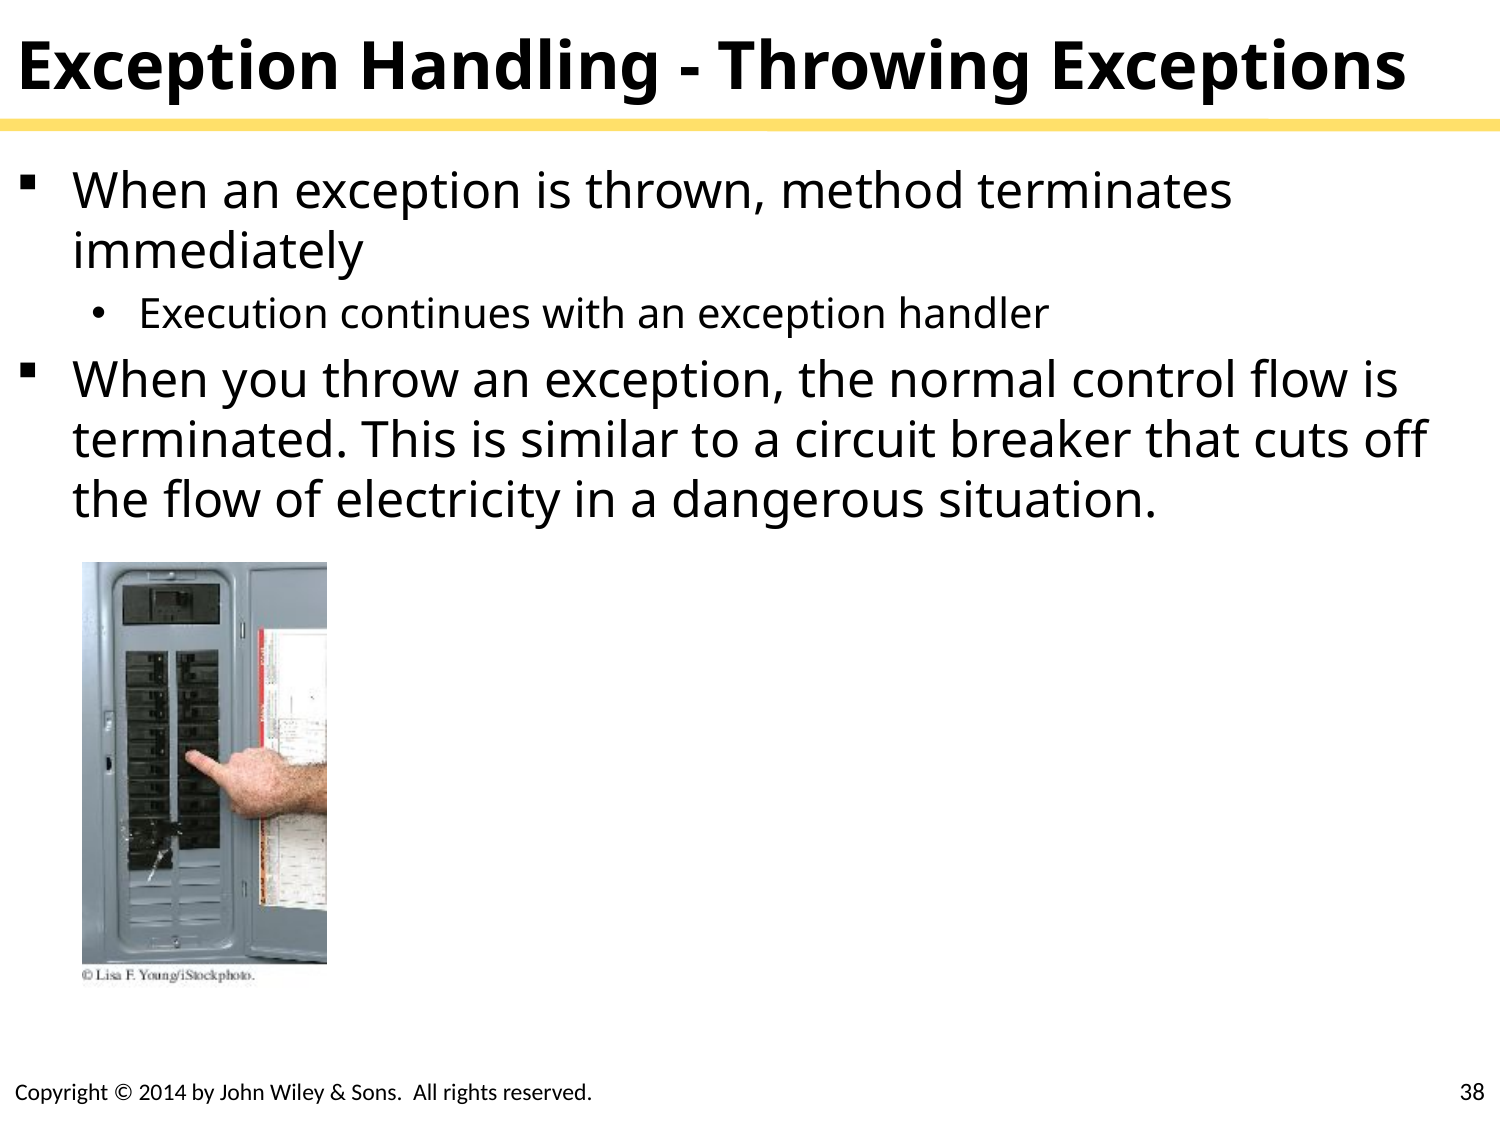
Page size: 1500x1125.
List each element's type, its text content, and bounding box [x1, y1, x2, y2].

picture [82, 562, 327, 1002]
title Exception Handling - Throwing Exceptions [1, 0, 1500, 125]
list When an exception is thrown, method terminates immediately Execution continues with an exception handler When you throw an exception, the normal control flow is terminated. This is similar to a circuit breaker that cuts off the flow of electricity in a dangerous situation. [1, 151, 1500, 1042]
